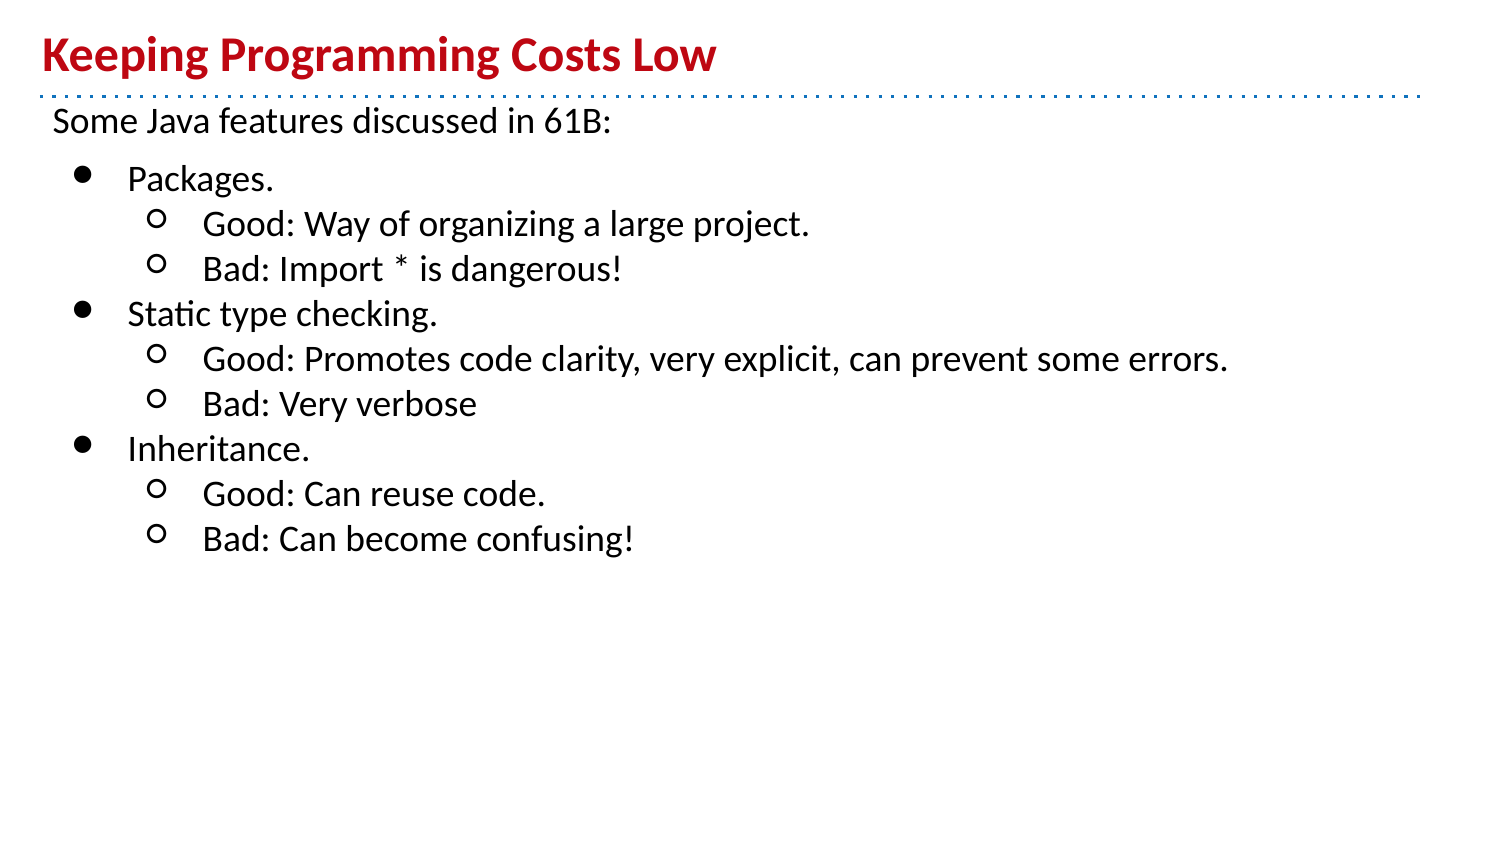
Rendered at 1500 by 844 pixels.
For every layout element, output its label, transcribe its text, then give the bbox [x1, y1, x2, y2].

list Some Java features discussed in 61B: Packages. Good: Way of organizing a large project. Bad: Import * is dangerous! Static type checking. Good: Promotes code clarity, very explicit, can prevent some errors. Bad: Very verbose Inheritance. Good: Can reuse code. Bad: Can become confusing! [37, 81, 1463, 763]
title Keeping Programming Costs Low [27, 15, 1378, 97]
